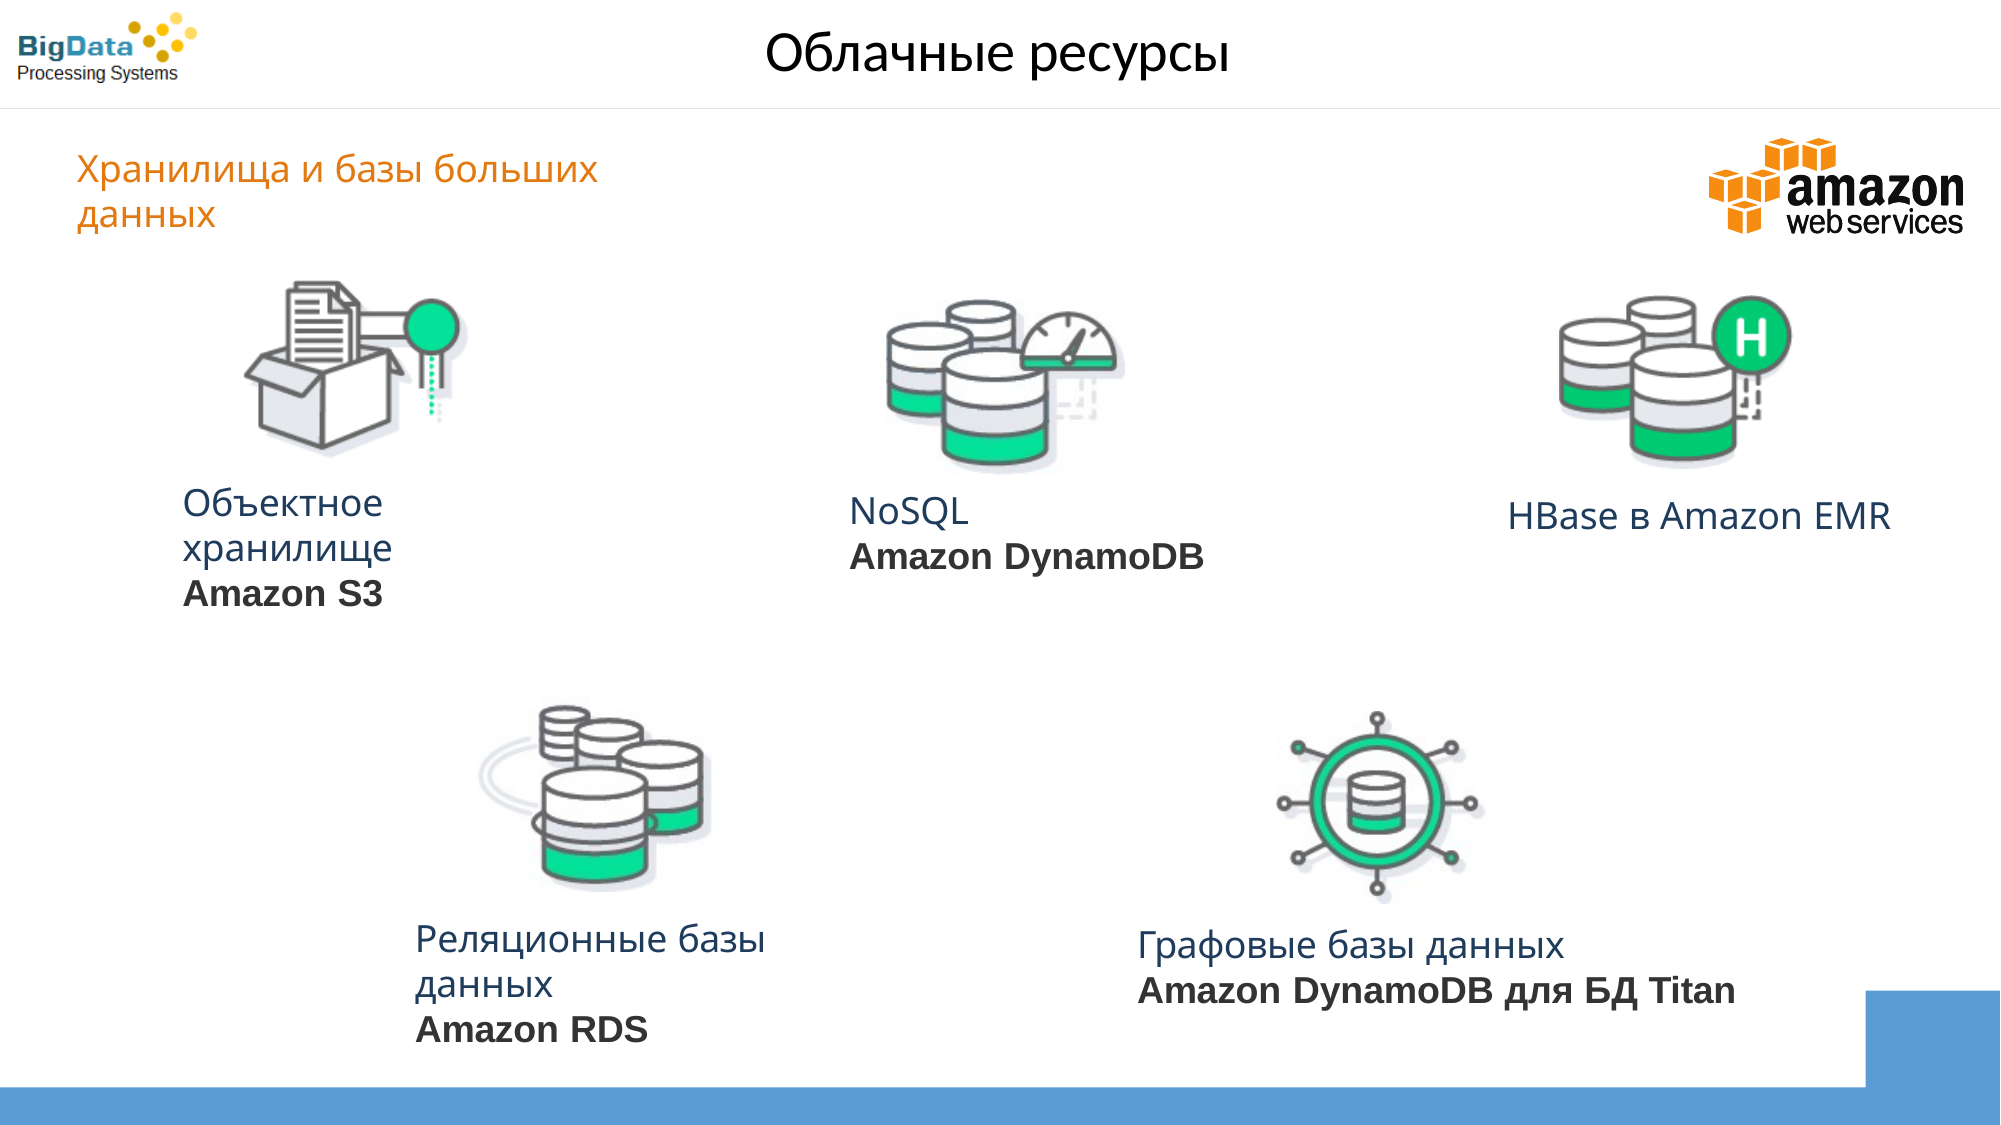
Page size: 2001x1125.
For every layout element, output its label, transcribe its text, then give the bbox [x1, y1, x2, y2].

picture [1275, 711, 1486, 904]
text_box Хранилища и базы больших данных [75, 142, 712, 235]
picture [478, 685, 744, 893]
text_box HBase в Amazon EMR [1505, 489, 1892, 537]
picture [242, 280, 469, 458]
picture [17, 12, 197, 83]
picture [1708, 138, 1963, 234]
text_box Реляционные базы данных Amazon RDS [413, 913, 891, 1051]
text_box [0, 990, 2000, 1125]
picture [886, 299, 1125, 476]
text_box Объектное хранилище Amazon S3 [180, 477, 581, 615]
text_box Графовые базы данных Amazon DynamoDB для БД Titan [1135, 918, 1741, 1011]
picture [1559, 294, 1812, 469]
text_box NoSQL Amazon DynamoDB [846, 485, 1210, 578]
title Облачные ресурсы [762, 10, 1237, 201]
